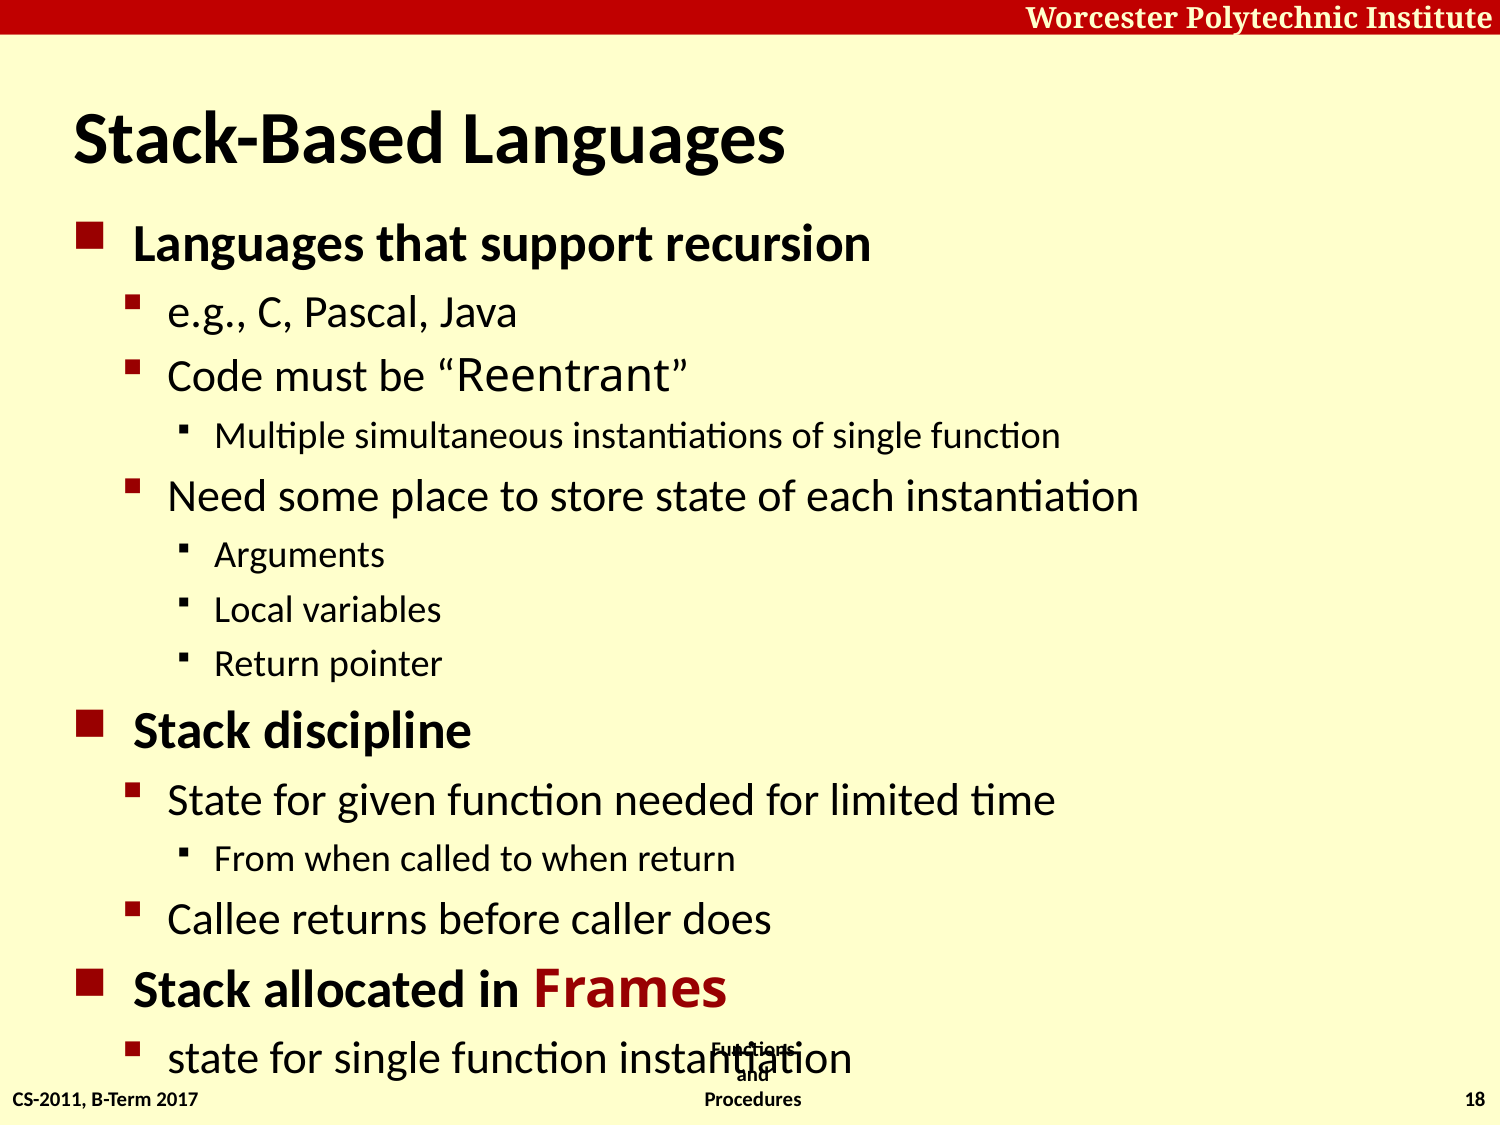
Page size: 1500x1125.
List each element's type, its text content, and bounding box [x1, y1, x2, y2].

list Languages that support recursion e.g., C, Pascal, Java Code must be “Reentrant” Multiple simultaneous instantiations of single function Need some place to store state of each instantiation Arguments Local variables Return pointer Stack discipline State for given function needed for limited time From when called to when return Callee returns before caller does Stack allocated in Frames state for single function instantiation [62, 199, 1438, 1092]
title Stack-Based Languages [58, 71, 1305, 197]
footer Functions and Procedures [691, 1084, 809, 1111]
slide_number 18 [1460, 1085, 1486, 1111]
slide_number CS-2011, B-Term 2017 [12, 1085, 205, 1111]
